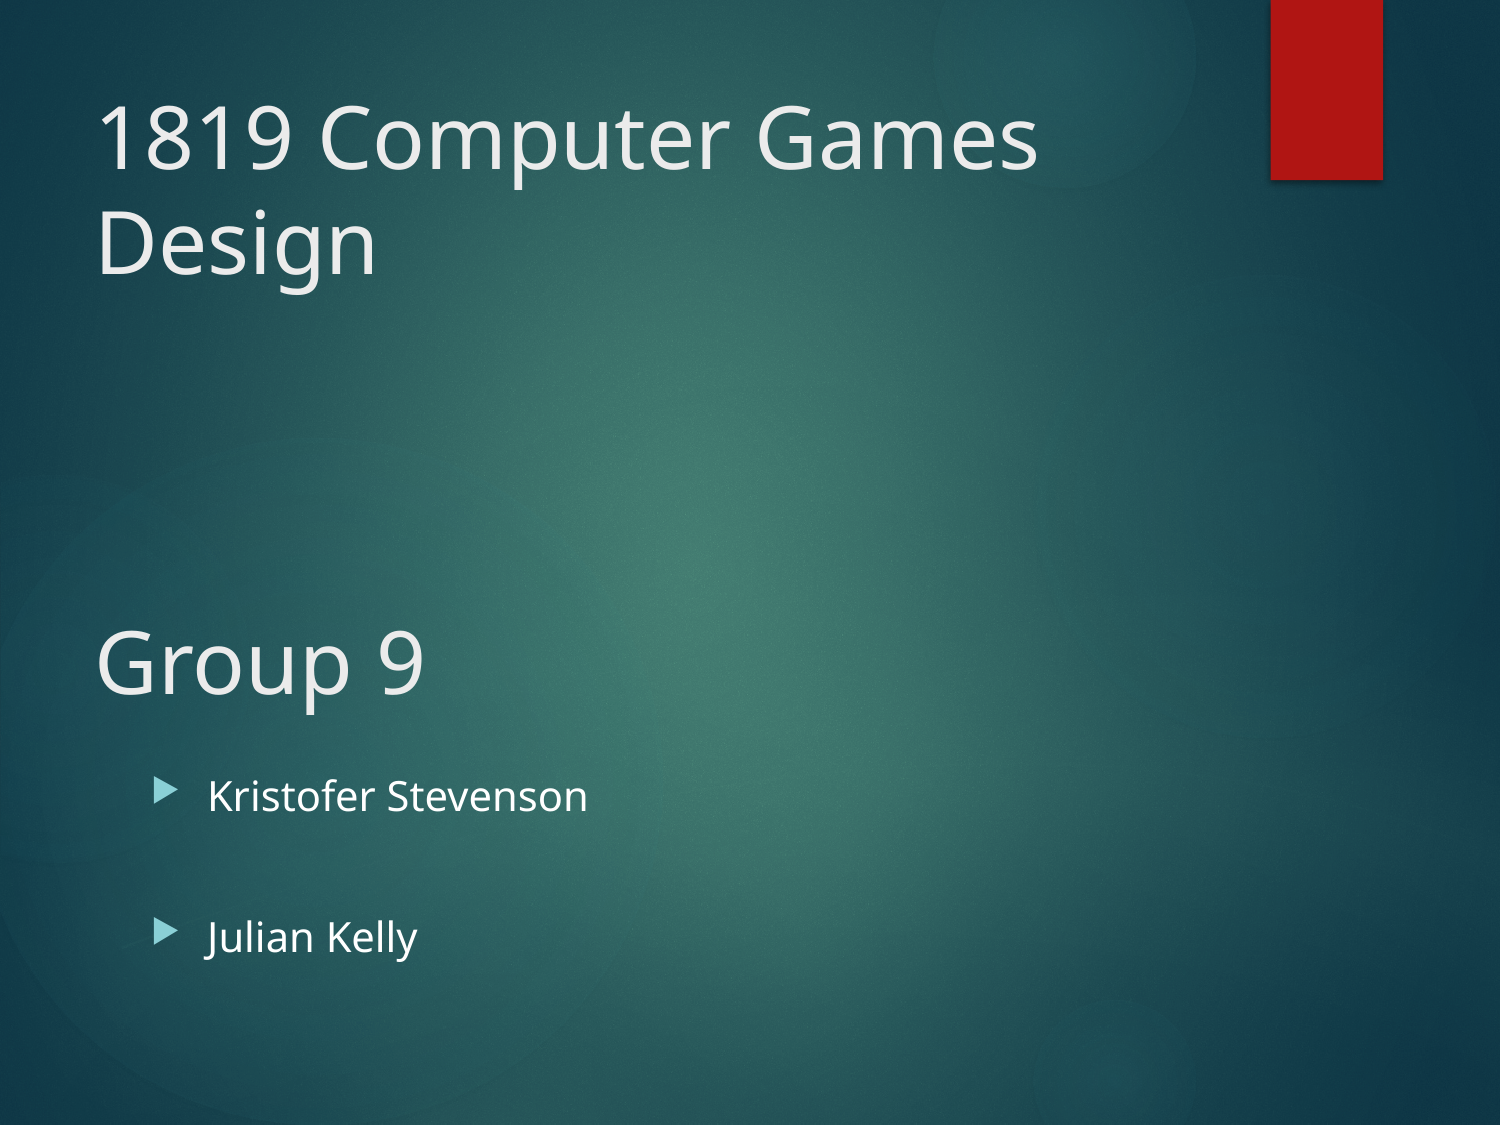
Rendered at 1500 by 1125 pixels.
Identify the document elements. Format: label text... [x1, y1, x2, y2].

title 1819 Computer Games Design Group 9 [79, 74, 1237, 304]
list Kristofer Stevenson Julian Kelly [135, 336, 1237, 1025]
